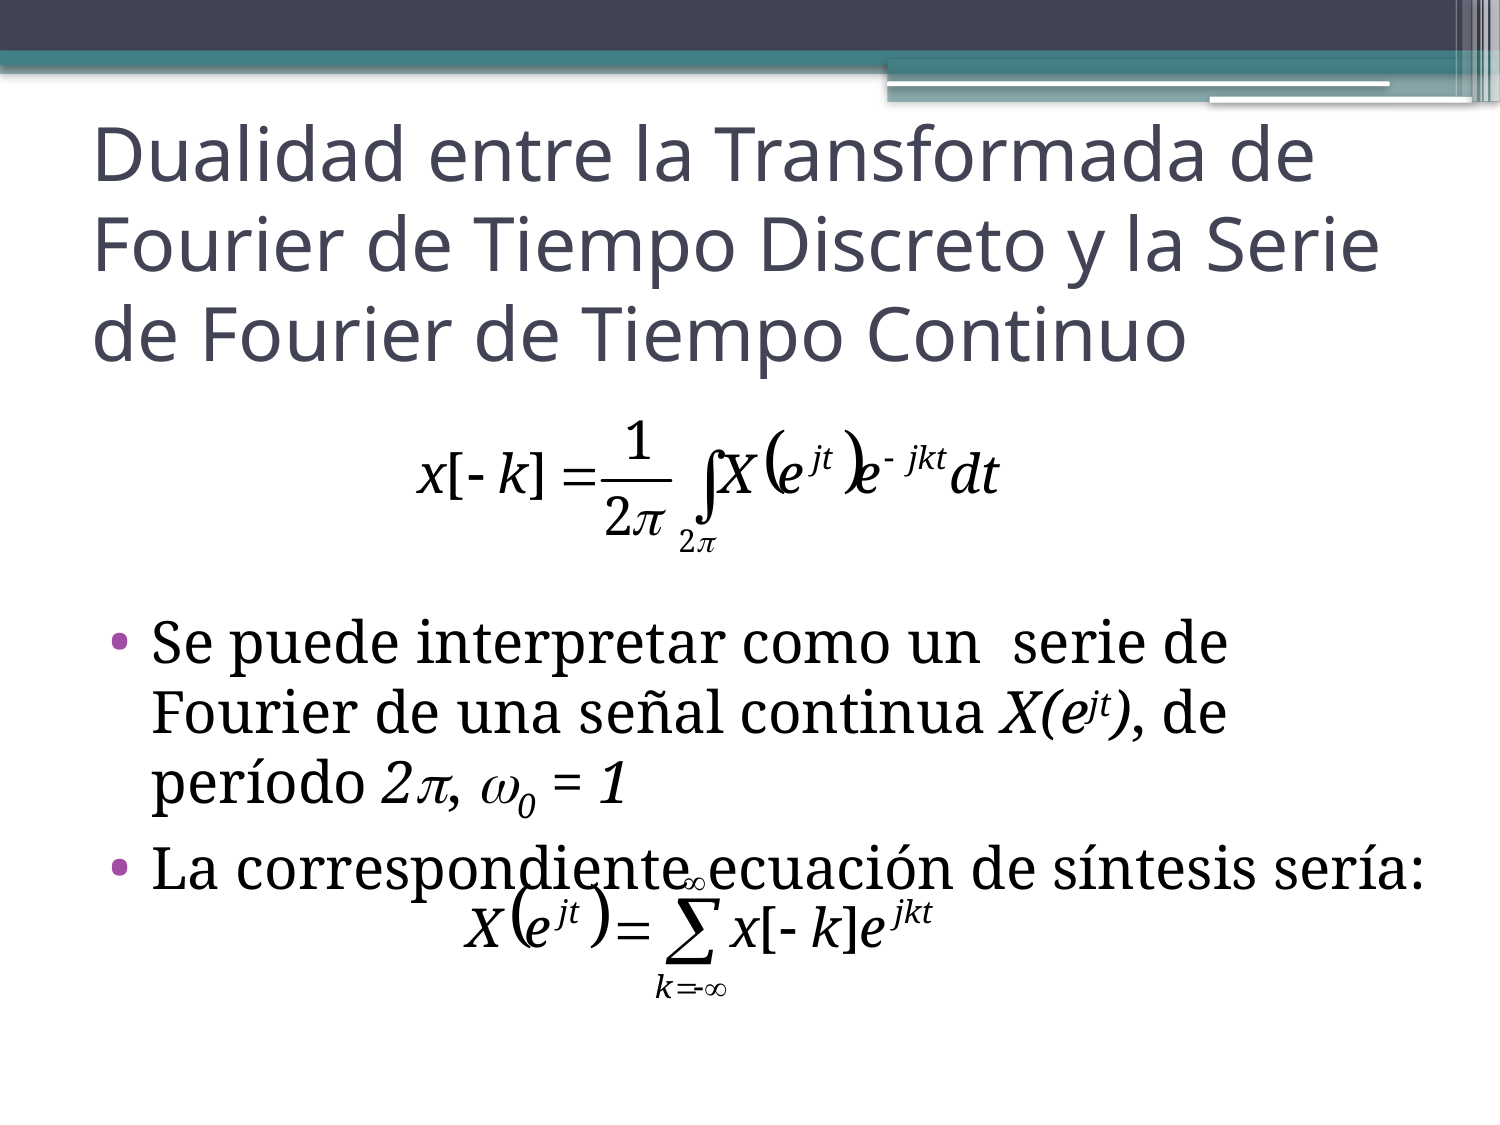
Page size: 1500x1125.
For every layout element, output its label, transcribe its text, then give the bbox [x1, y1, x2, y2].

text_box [454, 857, 949, 1011]
title Dualidad entre la Transformada de Fourier de Tiempo Discreto y la Serie de Fourier de Tiempo Continuo [76, 89, 1428, 393]
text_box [407, 408, 1014, 566]
list Se puede interpretar como un serie de Fourier de una señal continua X(ejt), de período 2, 0 = 1 La correspondiente ecuación de síntesis sería: [76, 597, 1449, 894]
